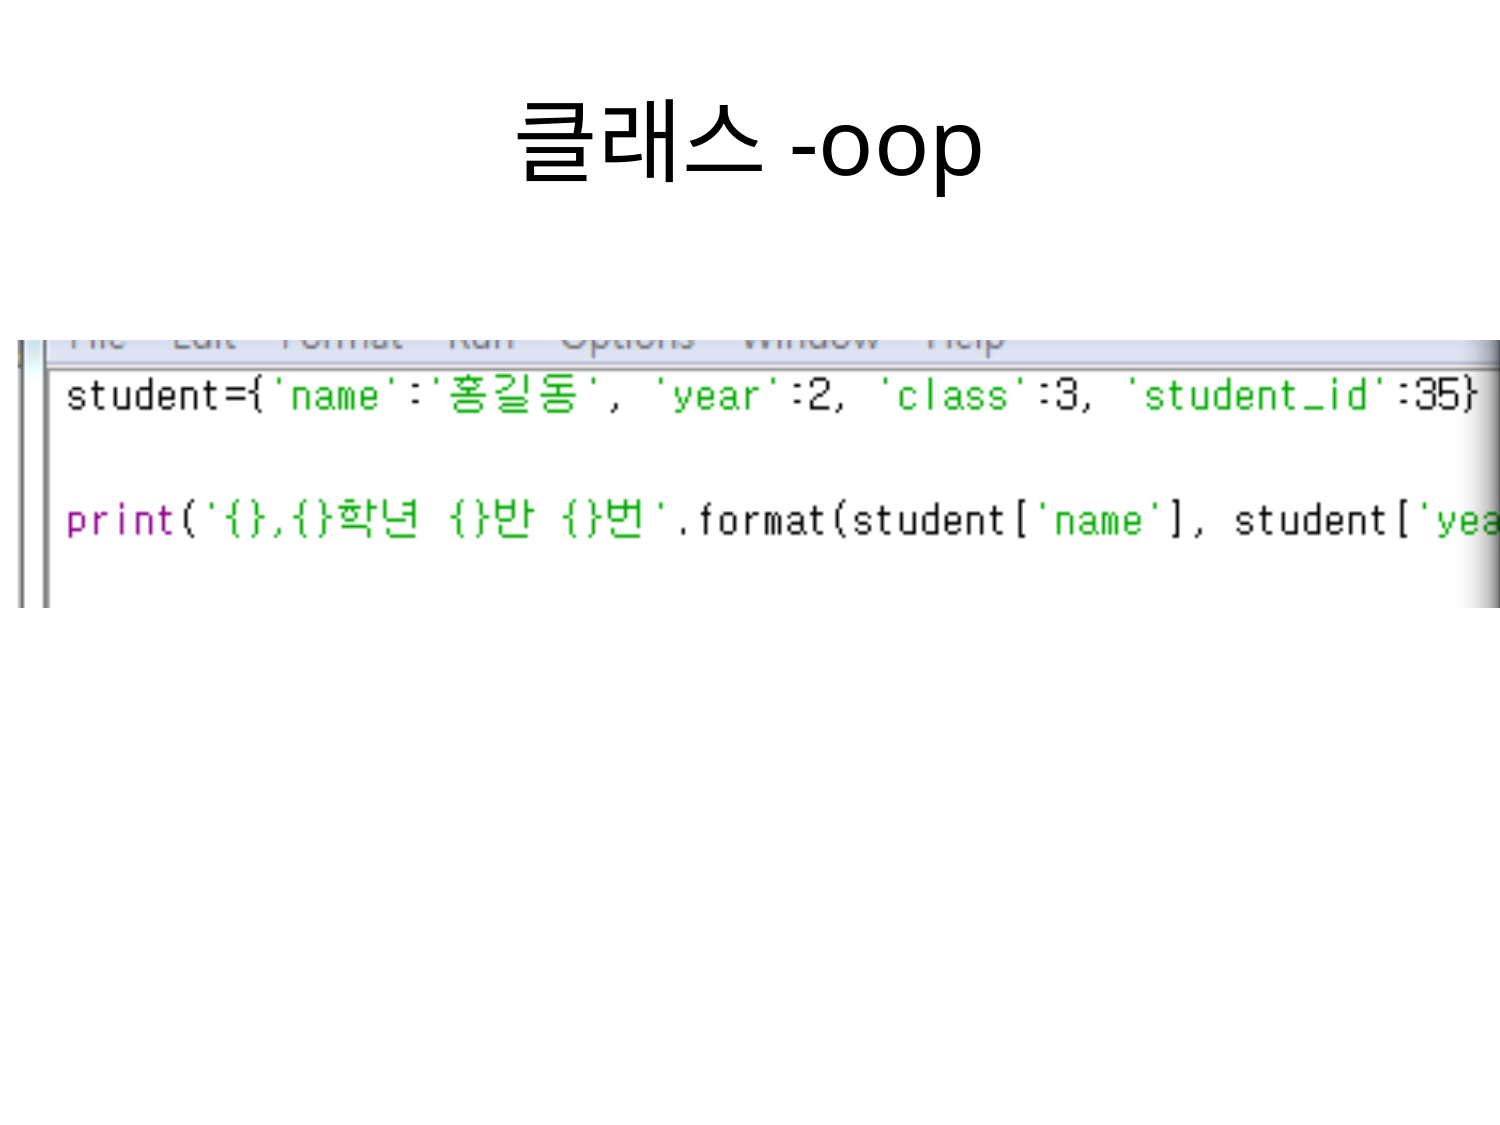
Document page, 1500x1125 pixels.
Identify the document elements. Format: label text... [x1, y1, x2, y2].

title 클래스-oop [75, 45, 1425, 233]
picture [17, 340, 1500, 608]
